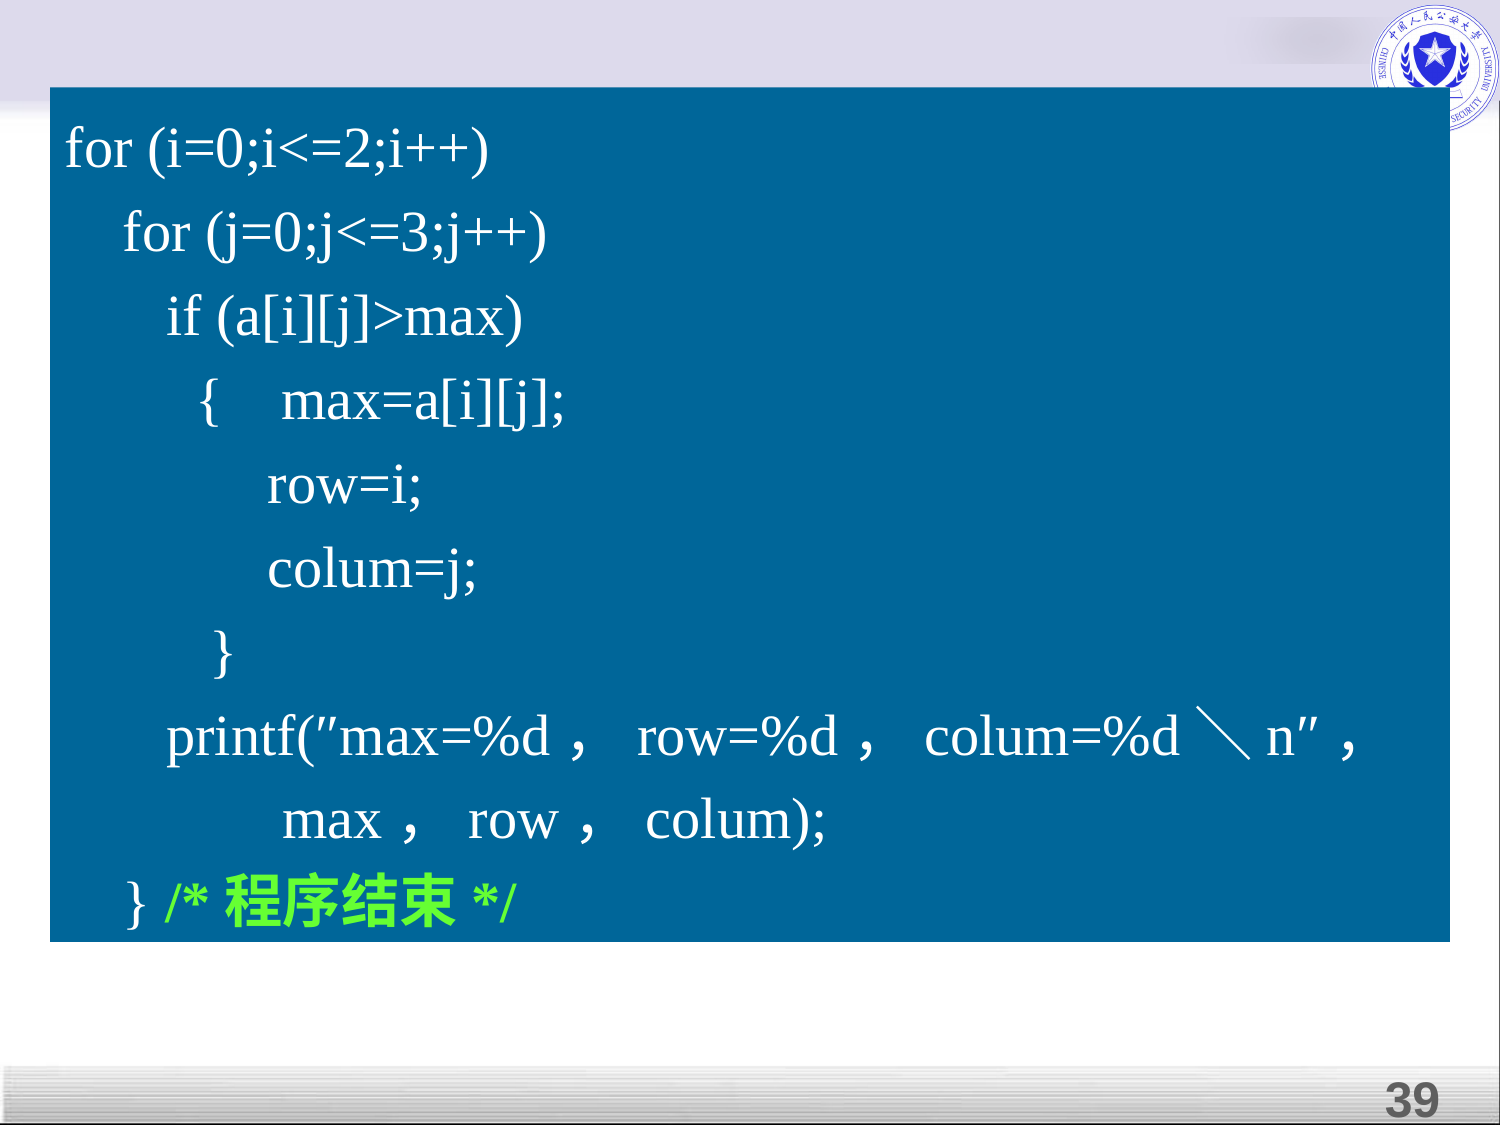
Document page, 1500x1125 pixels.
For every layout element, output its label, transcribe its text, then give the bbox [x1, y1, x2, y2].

picture [0, 101, 1500, 1125]
text_box for (i=0;i<=2;i++) for (j=0;j<=3;j++) if (a[i][j]>max) { max=a[i][j]; row=i; colum=j; } printf(″max=%d，row=%d，colum=%d＼n″， max，row，colum); } /*程序结束*/ [50, 87, 1450, 942]
picture [1371, 5, 1499, 130]
